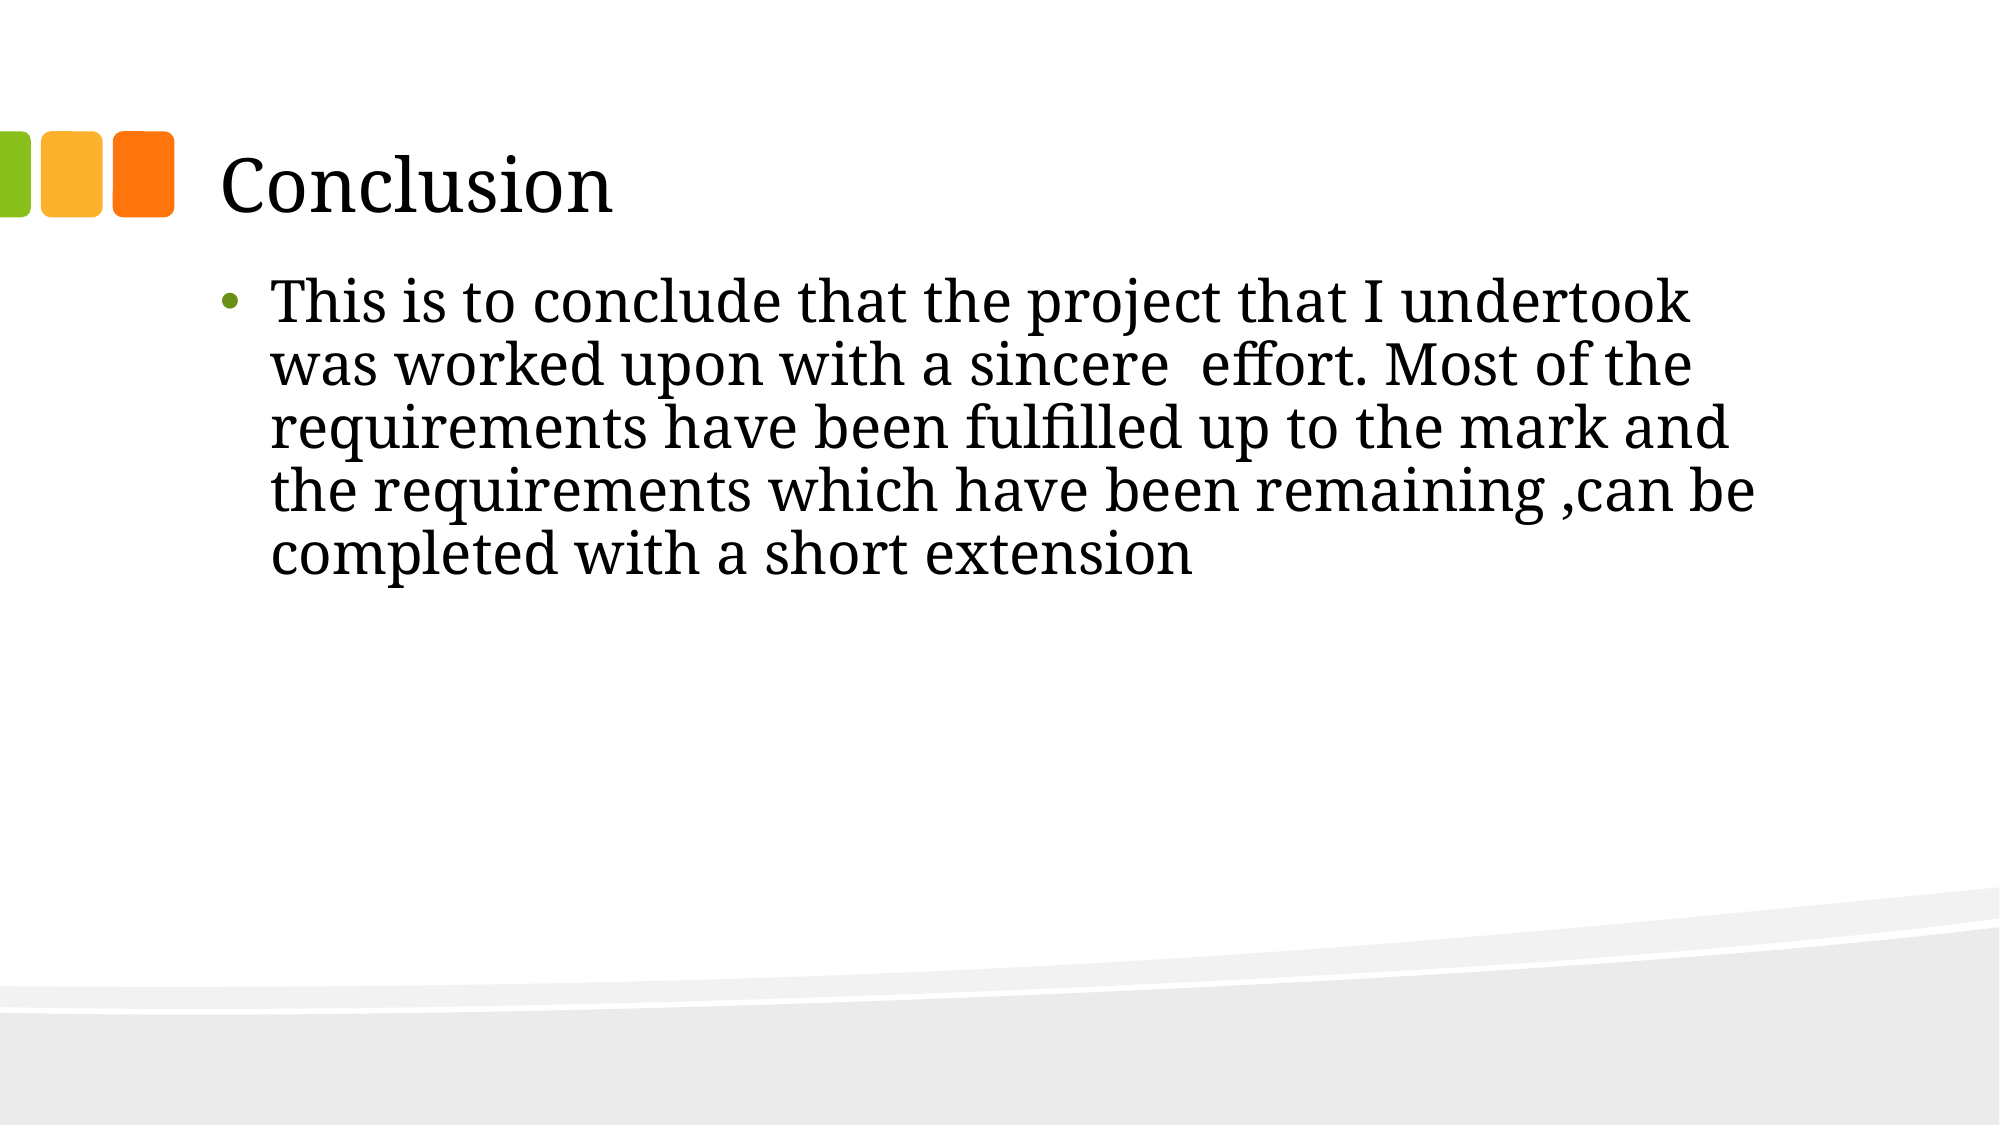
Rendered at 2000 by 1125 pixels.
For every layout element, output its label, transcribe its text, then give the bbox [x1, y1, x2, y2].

title Conclusion [199, 24, 1800, 238]
list This is to conclude that the project that I undertook was worked upon with a sincere effort. Most of the requirements have been fulfilled up to the mark and the requirements which have been remaining ,can be completed with a short extension [199, 262, 1800, 1013]
